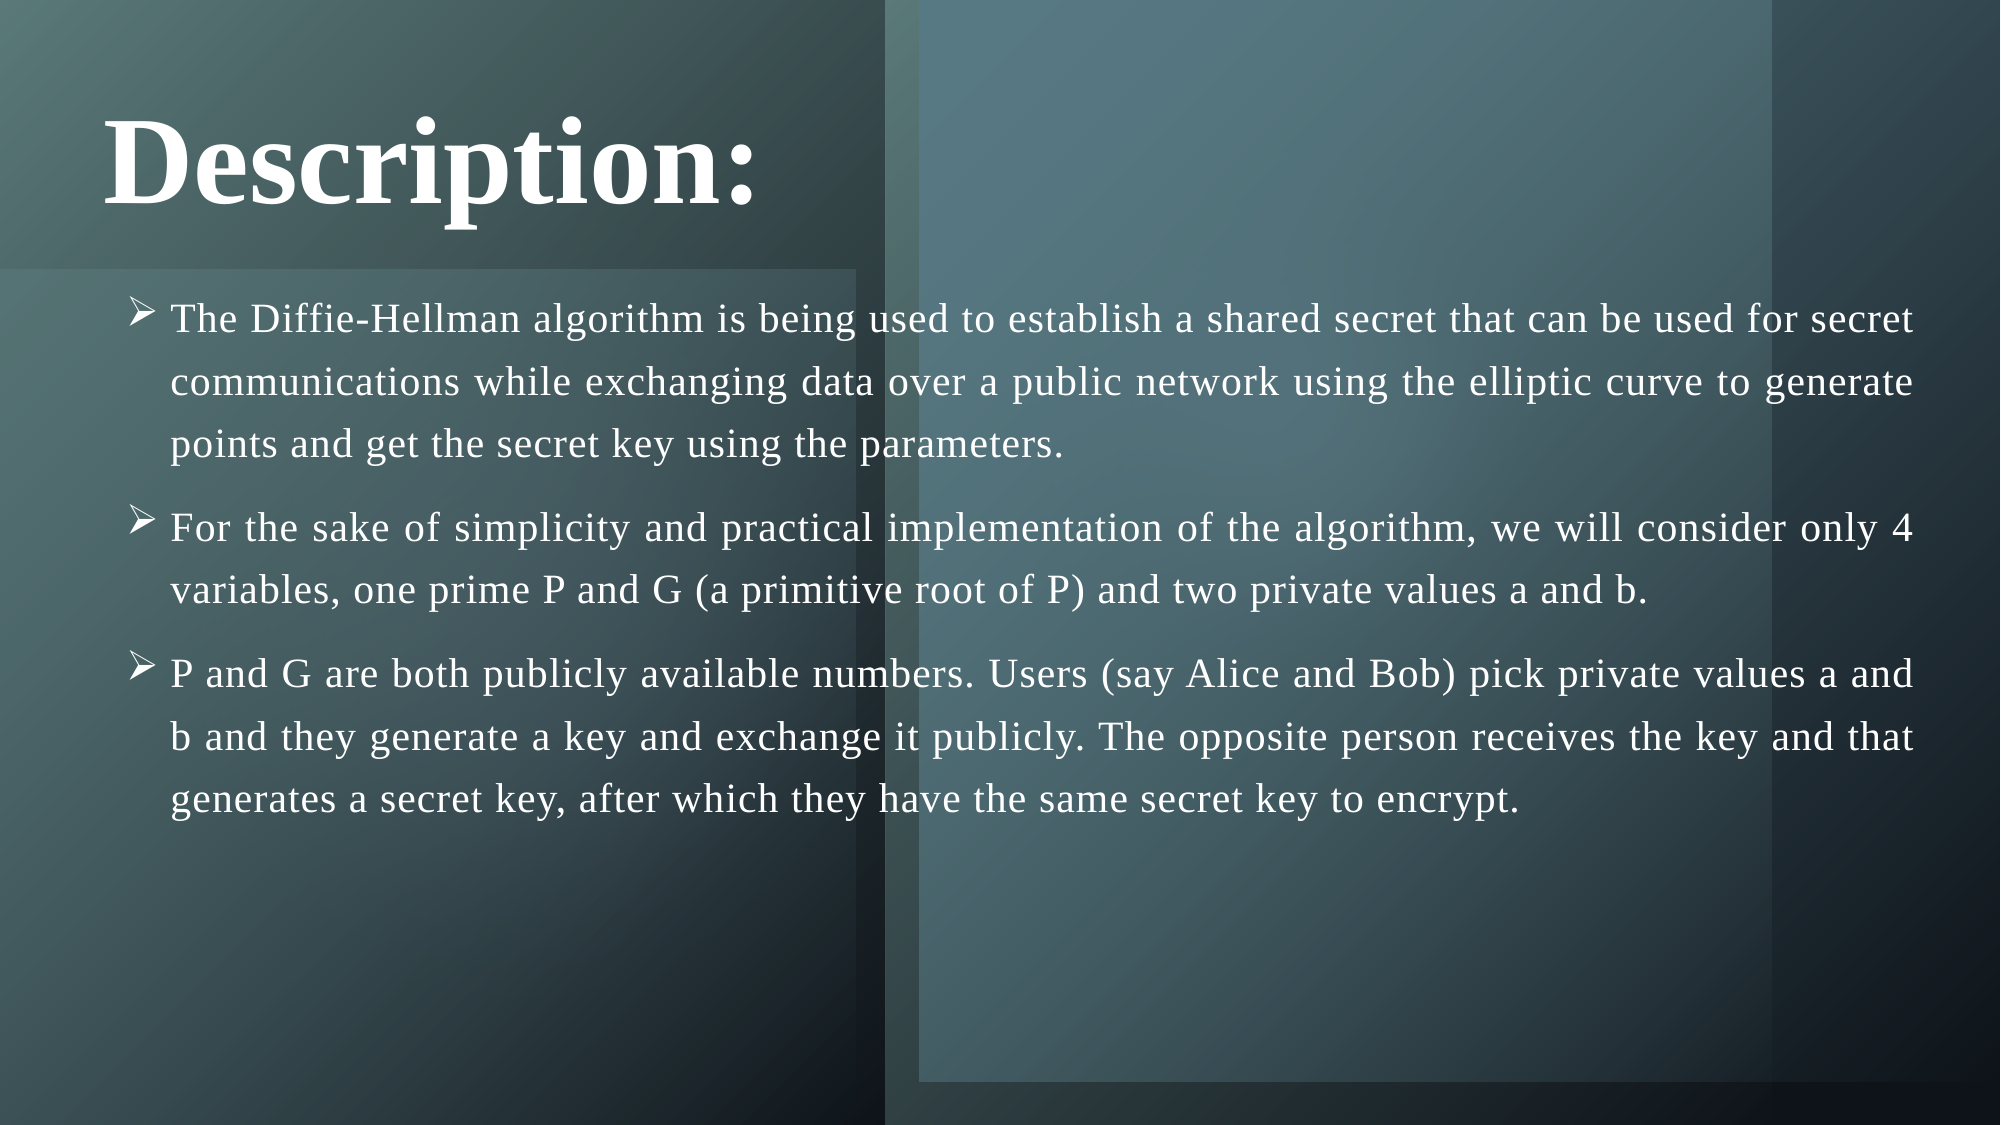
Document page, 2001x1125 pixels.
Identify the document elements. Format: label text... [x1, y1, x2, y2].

title Description: [88, 88, 1910, 291]
list The Diffie-Hellman algorithm is being used to establish a shared secret that can be used for secret communications while exchanging data over a public network using the elliptic curve to generate points and get the secret key using the parameters. For the sake of simplicity and practical implementation of the algorithm, we will consider only 4 variables, one prime P and G (a primitive root of P) and two private values a and b. P and G are both publicly available numbers. Users (say Alice and Bob) pick private values a and b and they generate a key and exchange it publicly. The opposite person receives the key and that generates a secret key, after which they have the same secret key to encrypt. [111, 270, 1933, 1053]
